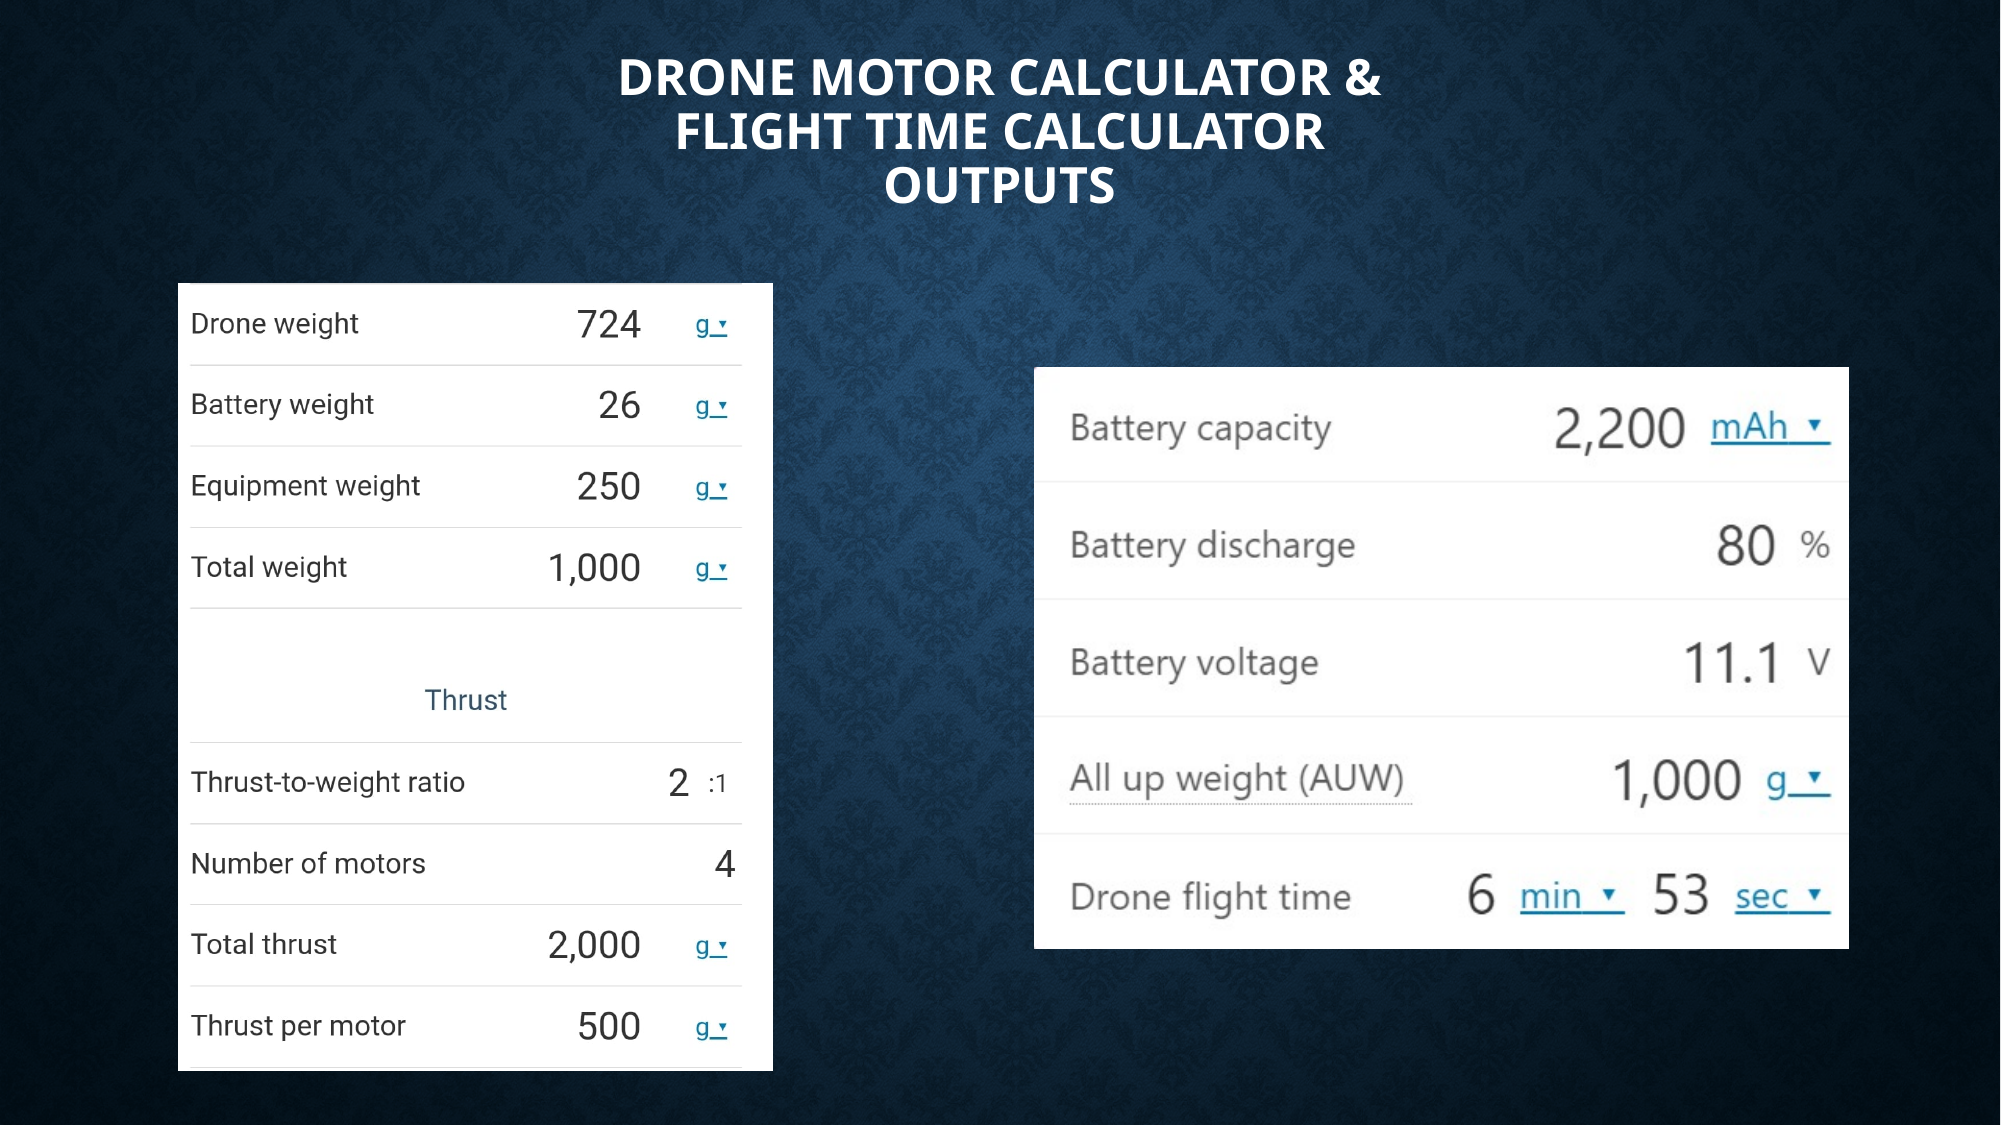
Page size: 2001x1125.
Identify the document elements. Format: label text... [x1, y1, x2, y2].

picture [177, 282, 773, 1072]
title DRONE MOTOR CALCULATOR & FLIGHT TIME CALCULATOR OUTPUTS [150, 22, 1850, 244]
picture [1033, 366, 1849, 950]
